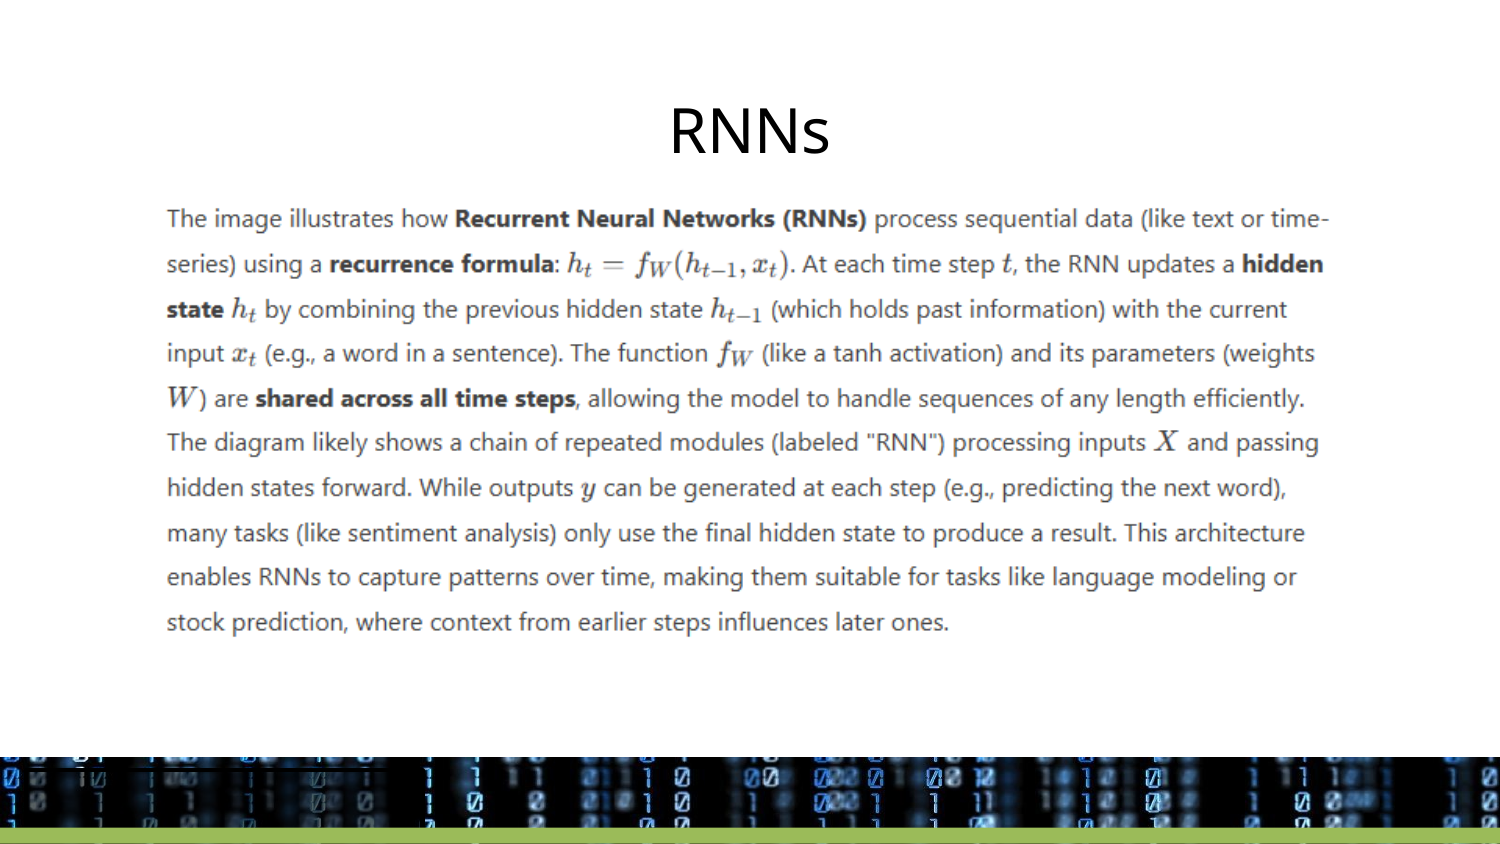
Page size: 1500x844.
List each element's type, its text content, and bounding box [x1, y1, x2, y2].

picture [28, 772, 420, 827]
picture [148, 195, 1351, 648]
title RNNs [53, 36, 1293, 232]
picture [0, 757, 1500, 827]
text_box [0, 827, 1500, 844]
